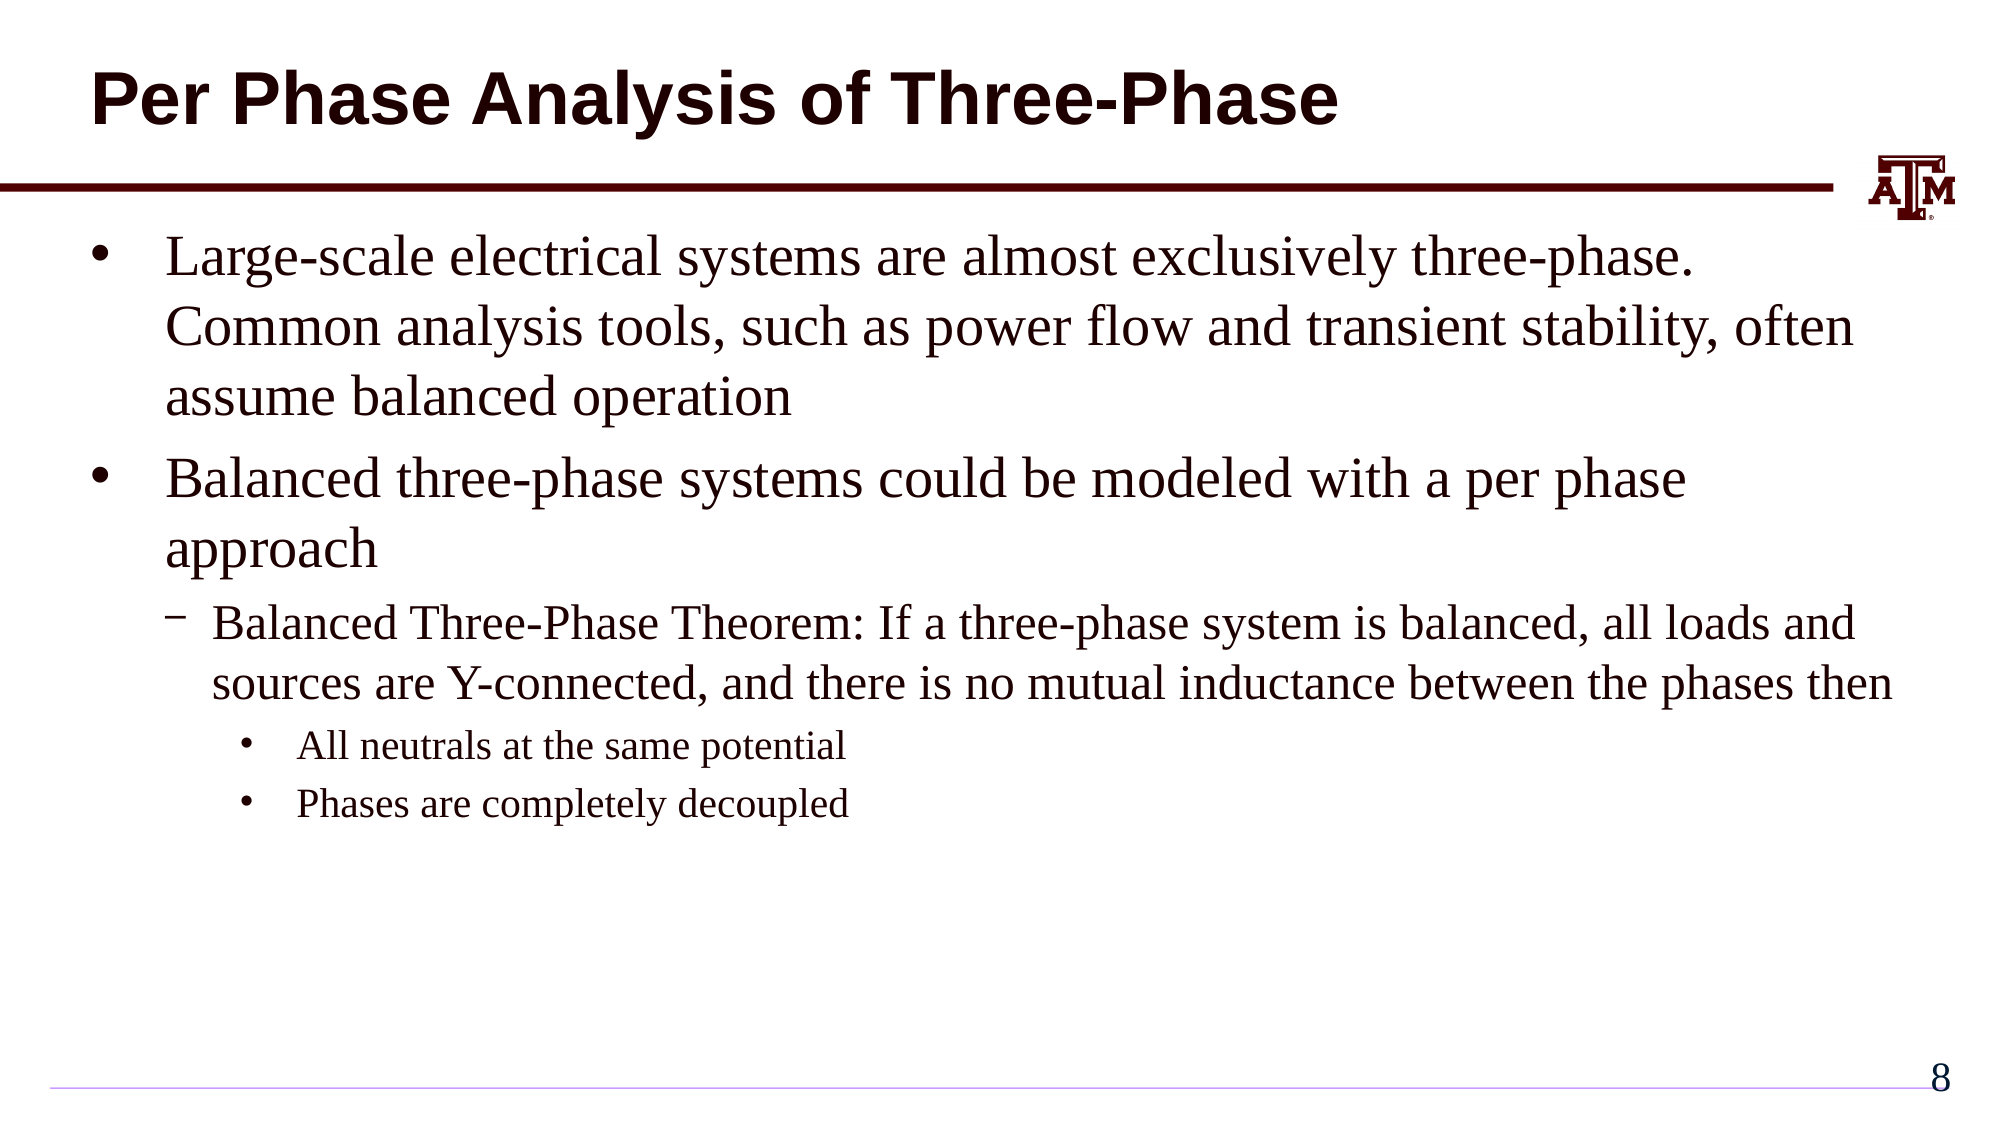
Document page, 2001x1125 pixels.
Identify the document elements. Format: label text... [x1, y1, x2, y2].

title Per Phase Analysis of Three-Phase [74, 12, 1909, 188]
slide_number 7 [1887, 1037, 1967, 1113]
picture [1856, 137, 1967, 238]
list Large-scale electrical systems are almost exclusively three-phase. Common analysis tools, such as power flow and transient stability, often assume balanced operation Balanced three-phase systems could be modeled with a per phase approach Balanced Three-Phase Theorem: If a three-phase system is balanced, all loads and sources are Y-connected, and there is no mutual inductance between the phases then All neutrals at the same potential Phases are completely decoupled [74, 209, 1929, 823]
